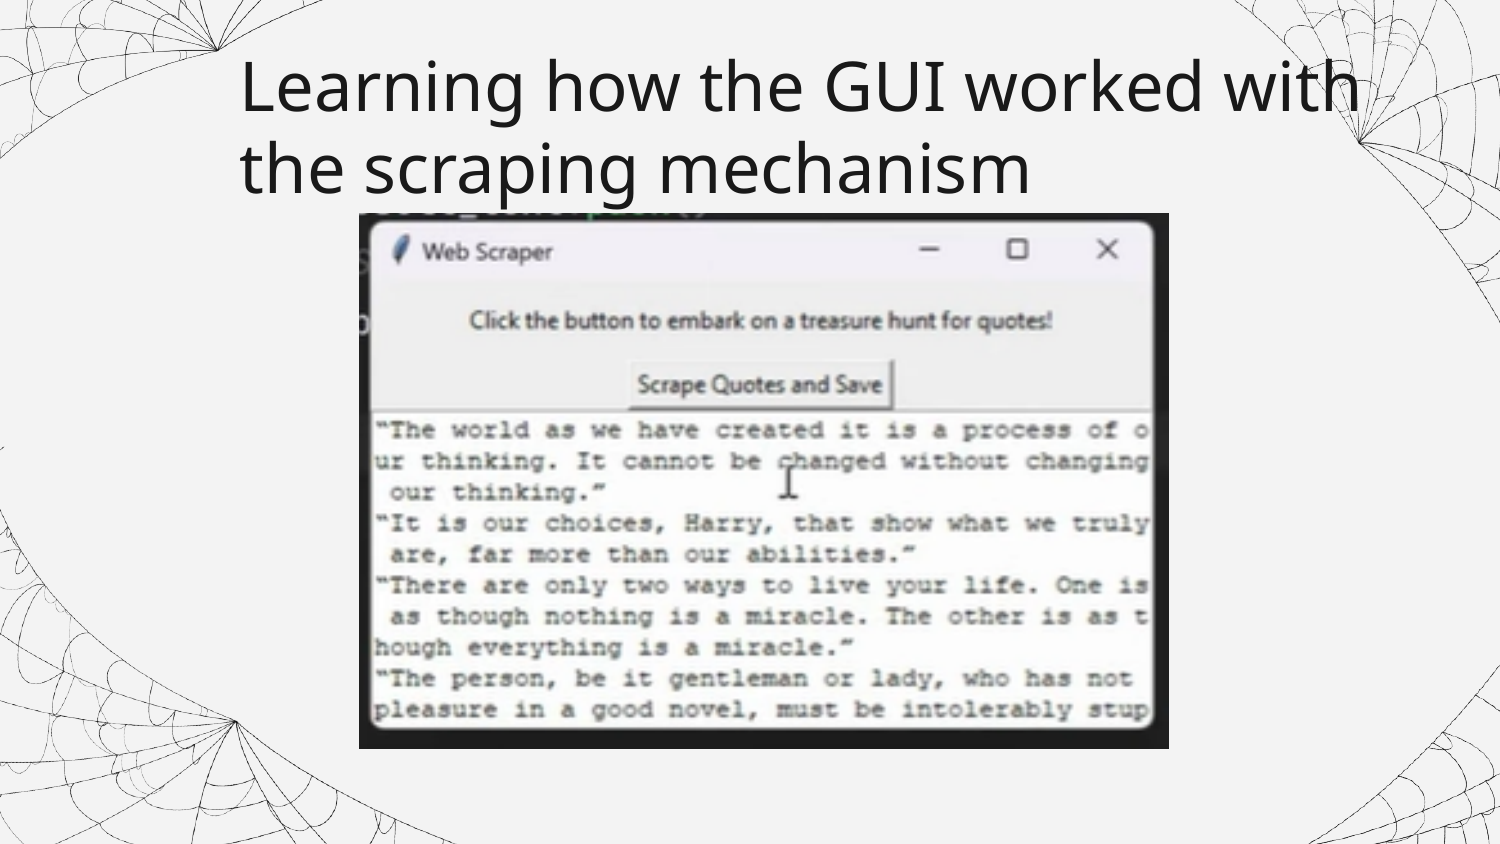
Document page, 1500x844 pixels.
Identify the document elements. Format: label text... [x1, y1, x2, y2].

title Learning how the GUI worked with the scraping mechanism [224, 27, 1491, 124]
picture [0, 0, 1500, 844]
